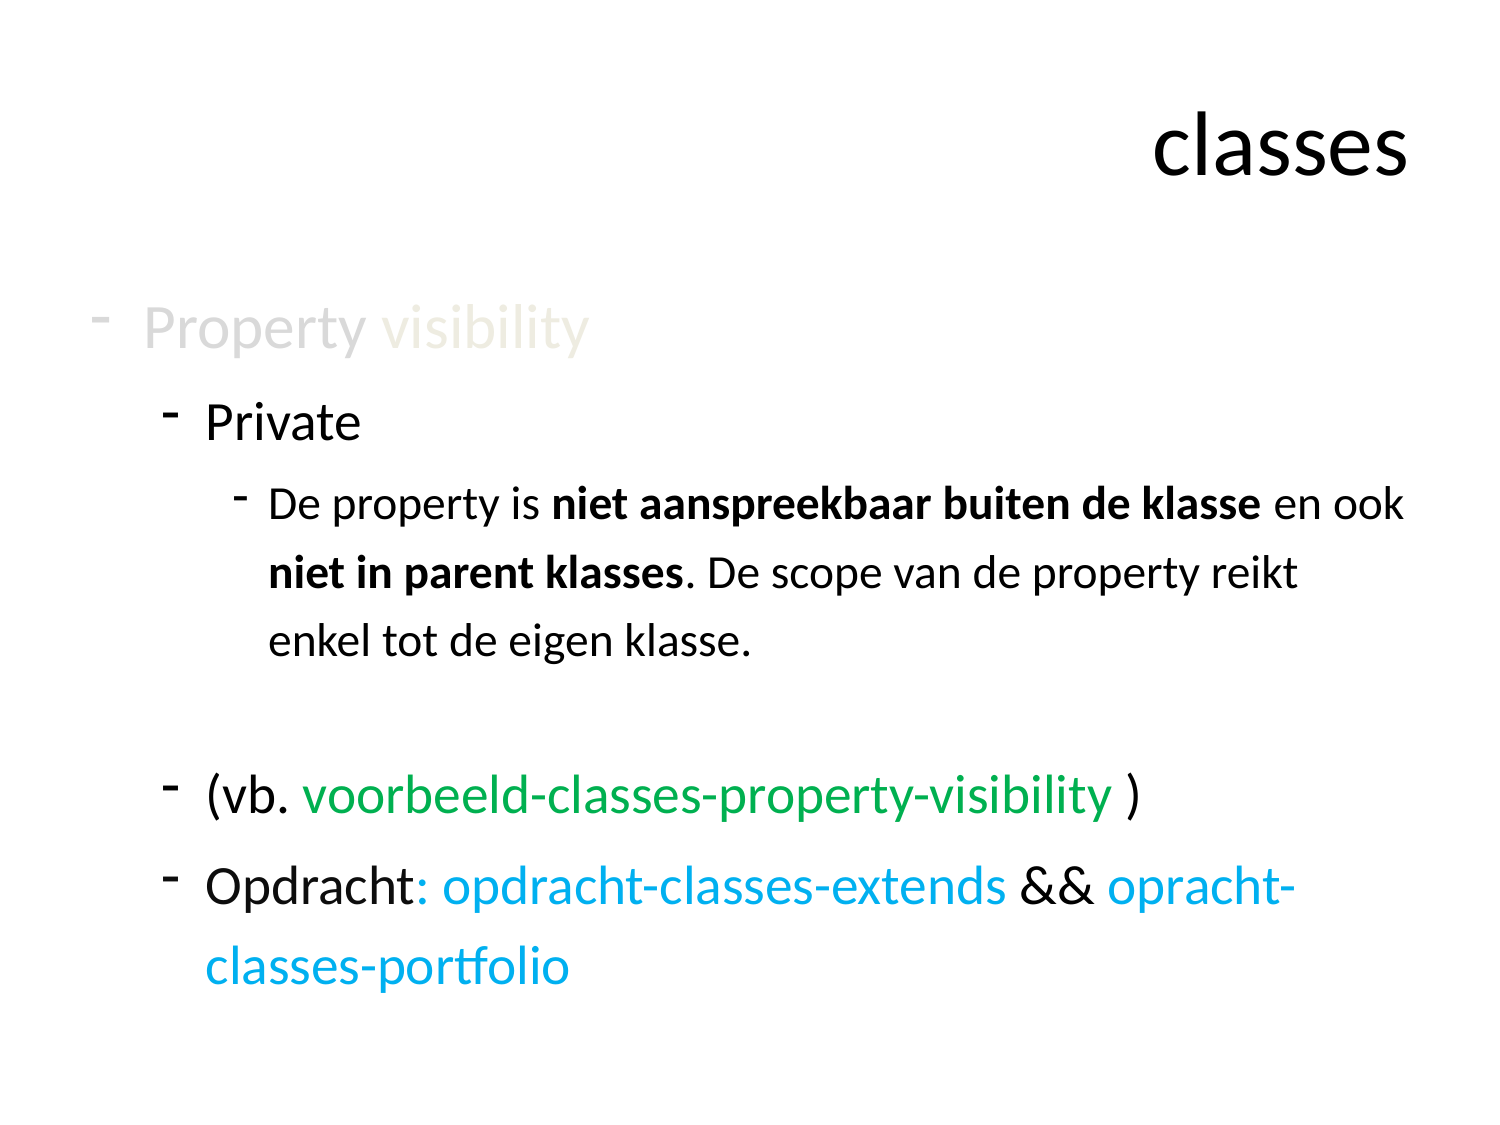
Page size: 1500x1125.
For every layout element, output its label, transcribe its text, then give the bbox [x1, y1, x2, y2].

title classes [75, 45, 1425, 233]
list Property visibility Private De property is niet aanspreekbaar buiten de klasse en ook niet in parent klasses. De scope van de property reikt enkel tot de eigen klasse. (vb. voorbeeld-classes-property-visibility ) Opdracht: opdracht-classes-extends && opracht-classes-portfolio [75, 262, 1425, 1005]
